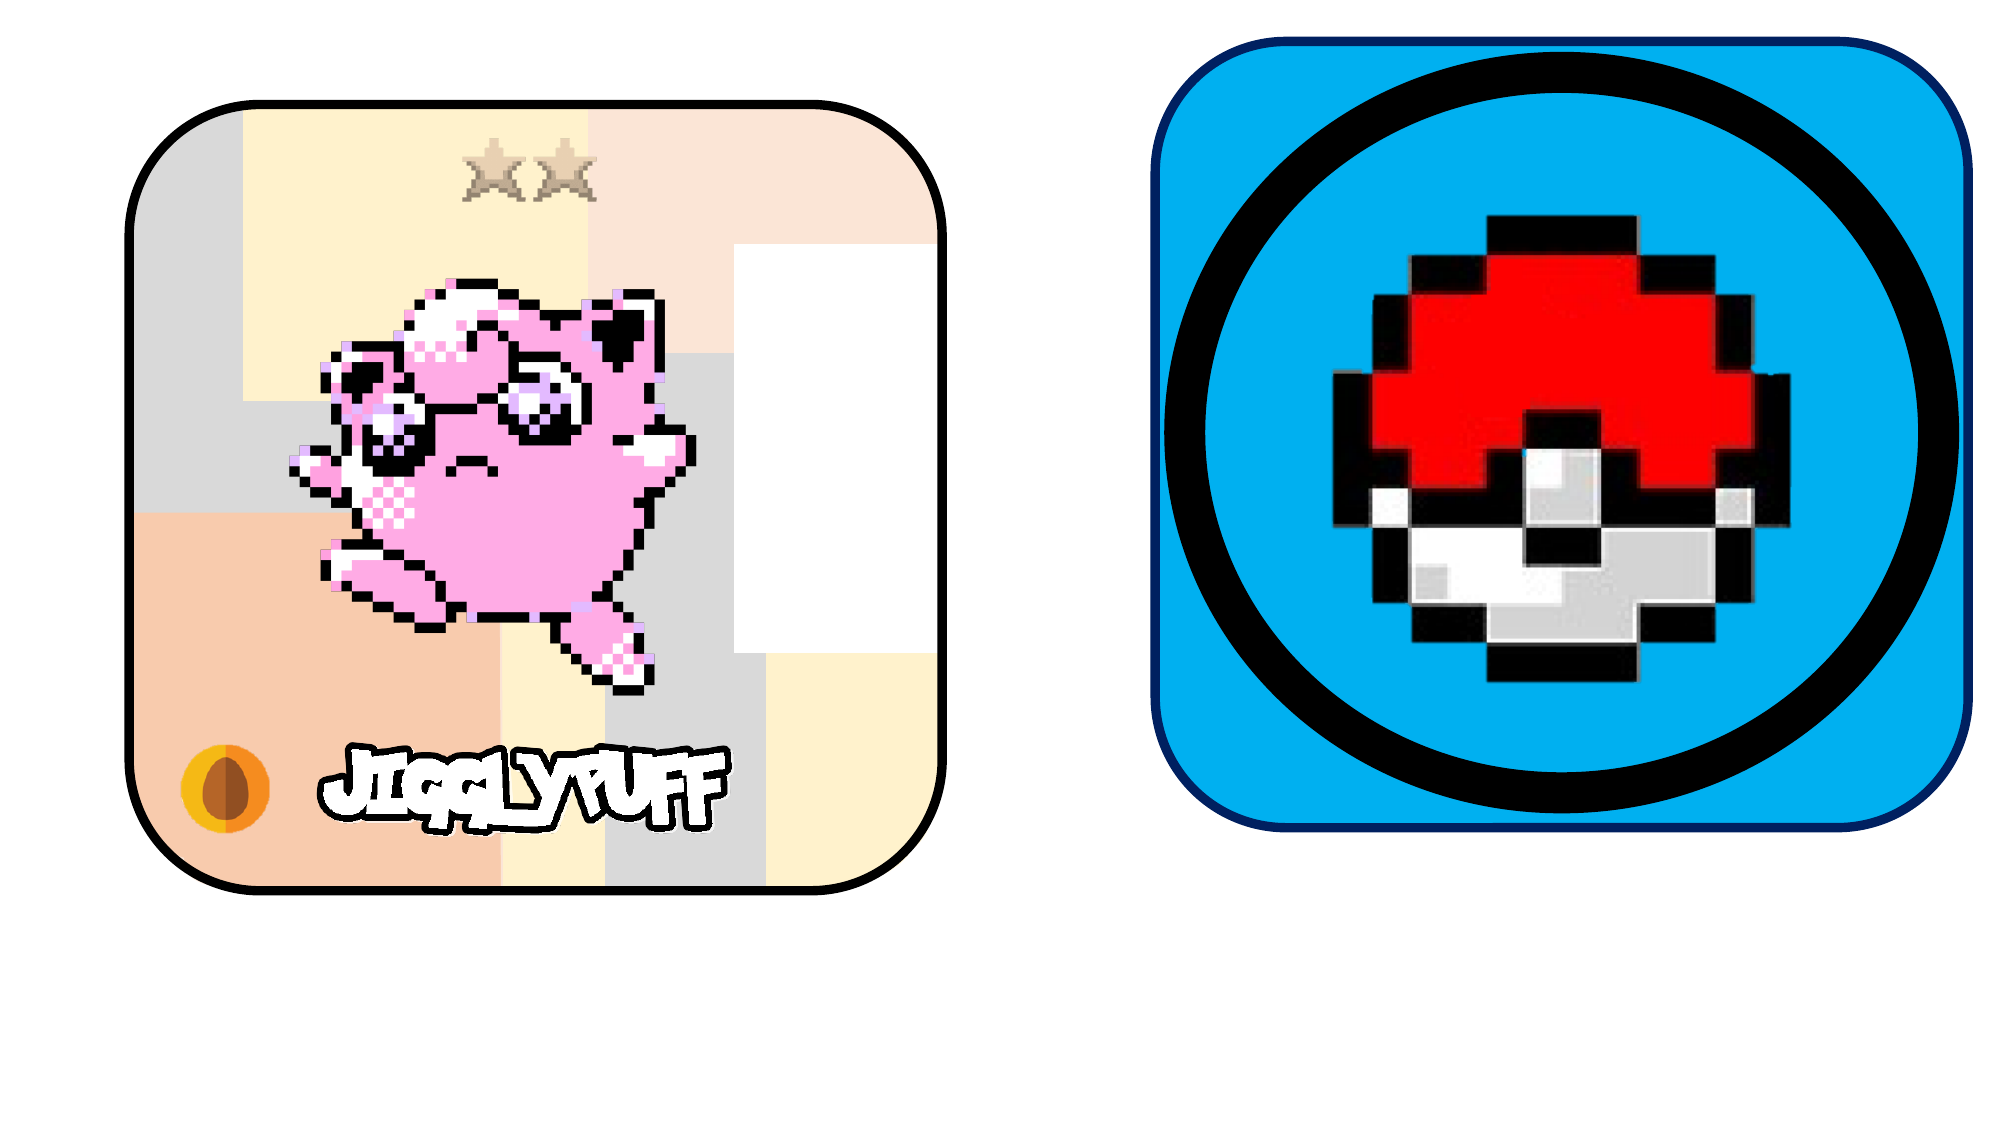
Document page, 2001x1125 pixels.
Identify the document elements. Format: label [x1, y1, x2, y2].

text_box [126, 103, 945, 893]
text_box [1155, 41, 1969, 828]
